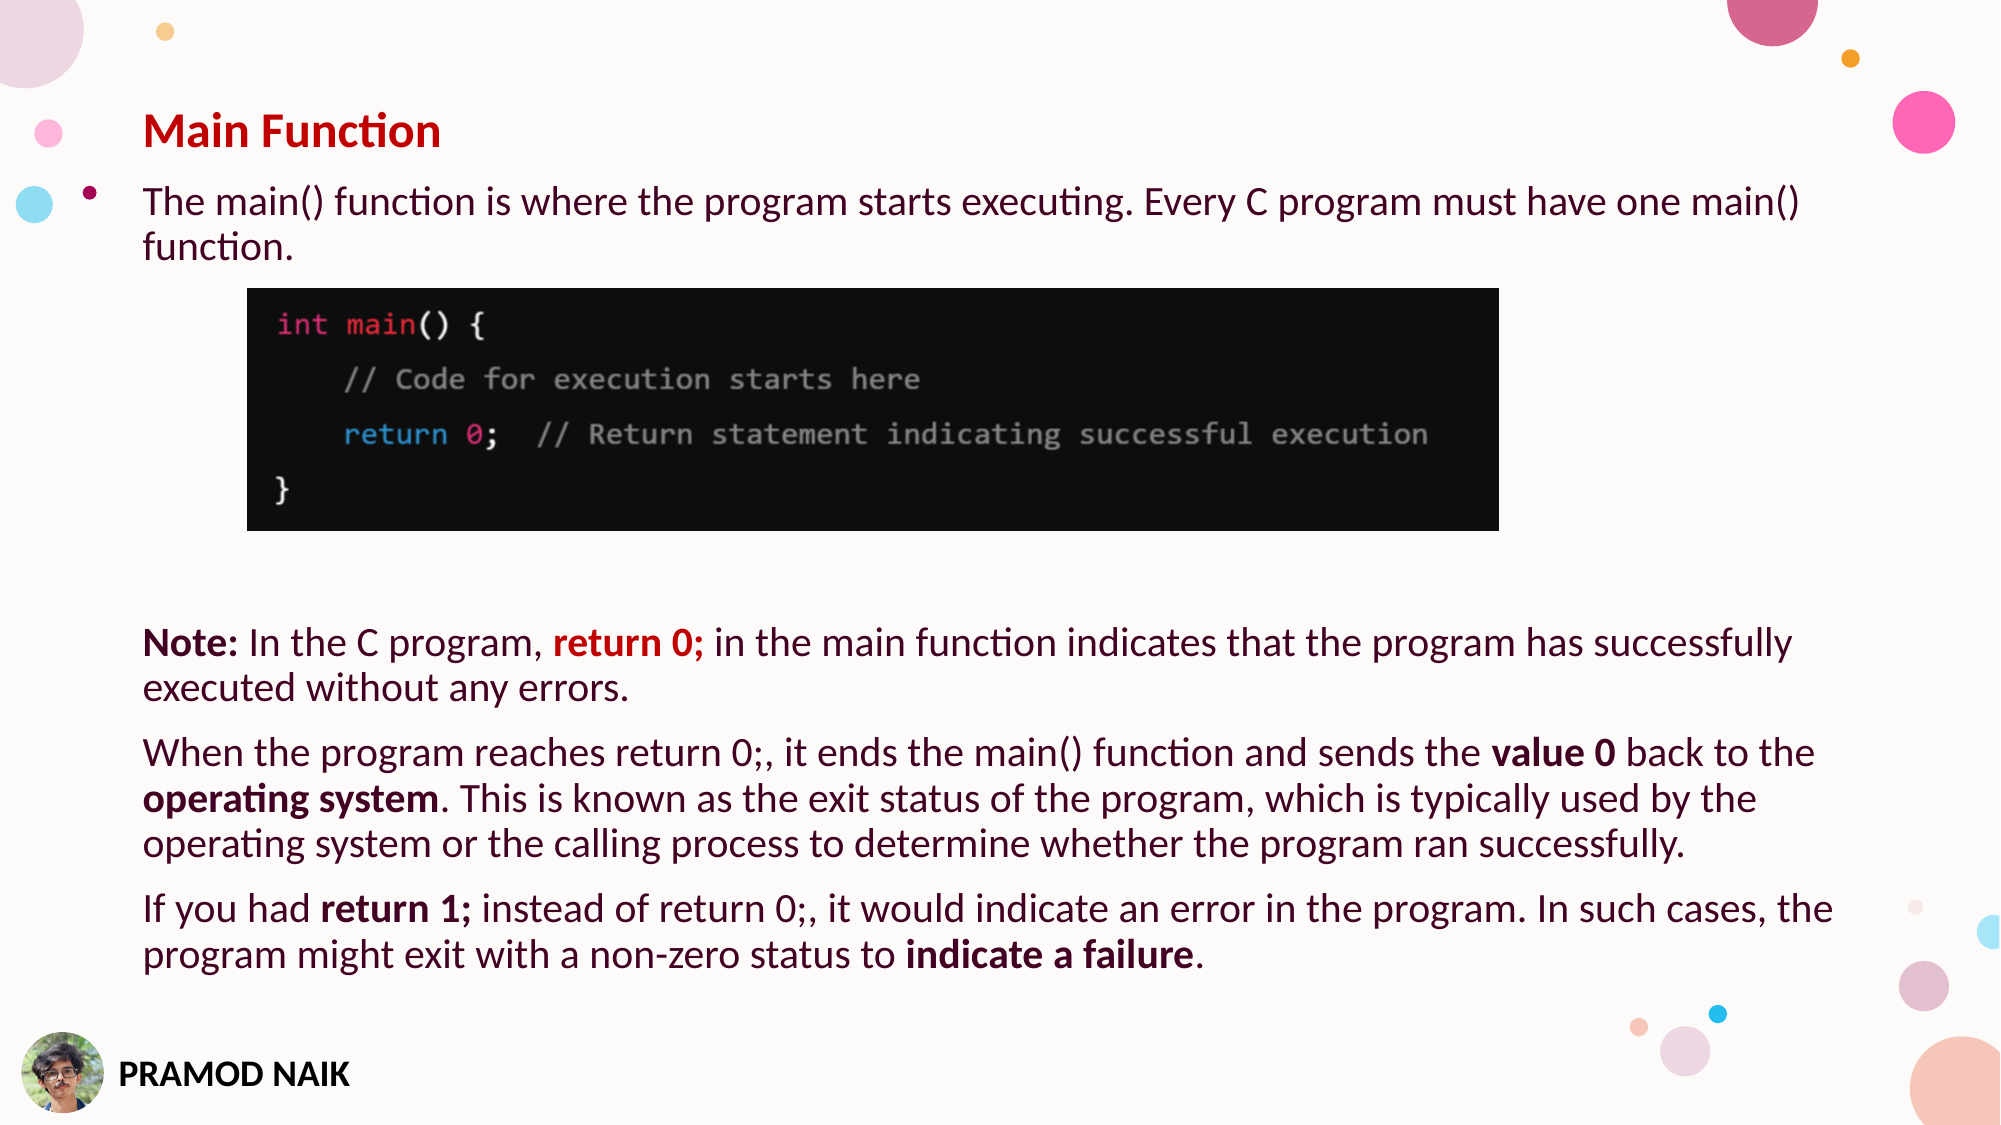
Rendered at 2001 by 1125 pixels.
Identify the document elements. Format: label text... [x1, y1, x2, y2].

list Main Function The main() function is where the program starts executing. Every C program must have one main() function. Note: In the C program, return 0; in the main function indicates that the program has successfully executed without any errors. When the program reaches return 0;, it ends the main() function and sends the value 0 back to the operating system. This is known as the exit status of the program, which is typically used by the operating system or the calling process to determine whether the program ran successfully. If you had return 1; instead of return 0;, it would indicate an error in the program. In such cases, the program might exit with a non-zero status to indicate a failure. [127, 97, 1877, 1014]
picture [247, 288, 1499, 531]
picture [21, 1031, 104, 1114]
